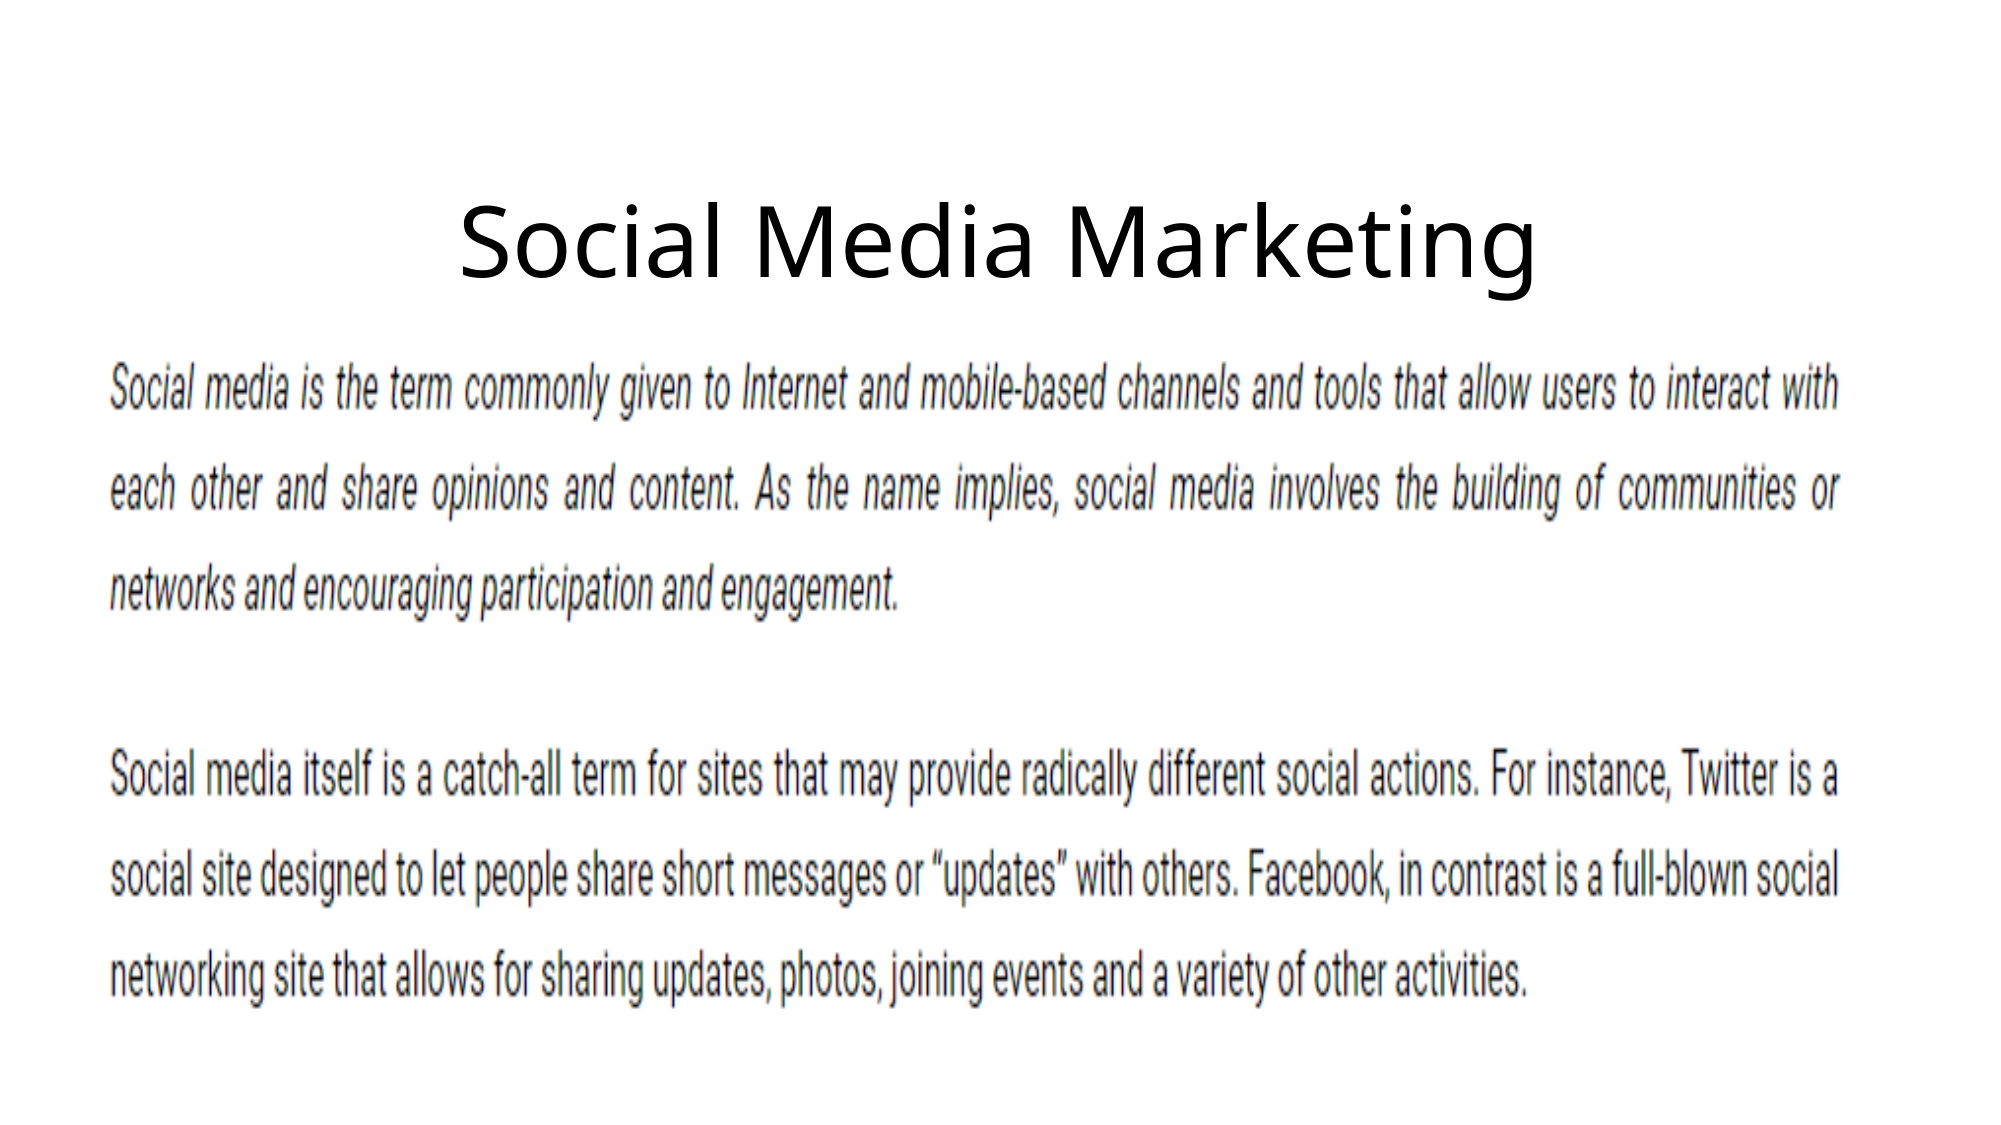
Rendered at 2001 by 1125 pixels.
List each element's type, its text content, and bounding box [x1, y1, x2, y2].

picture [80, 306, 1906, 1063]
title Social Media Marketing [249, 184, 1750, 306]
